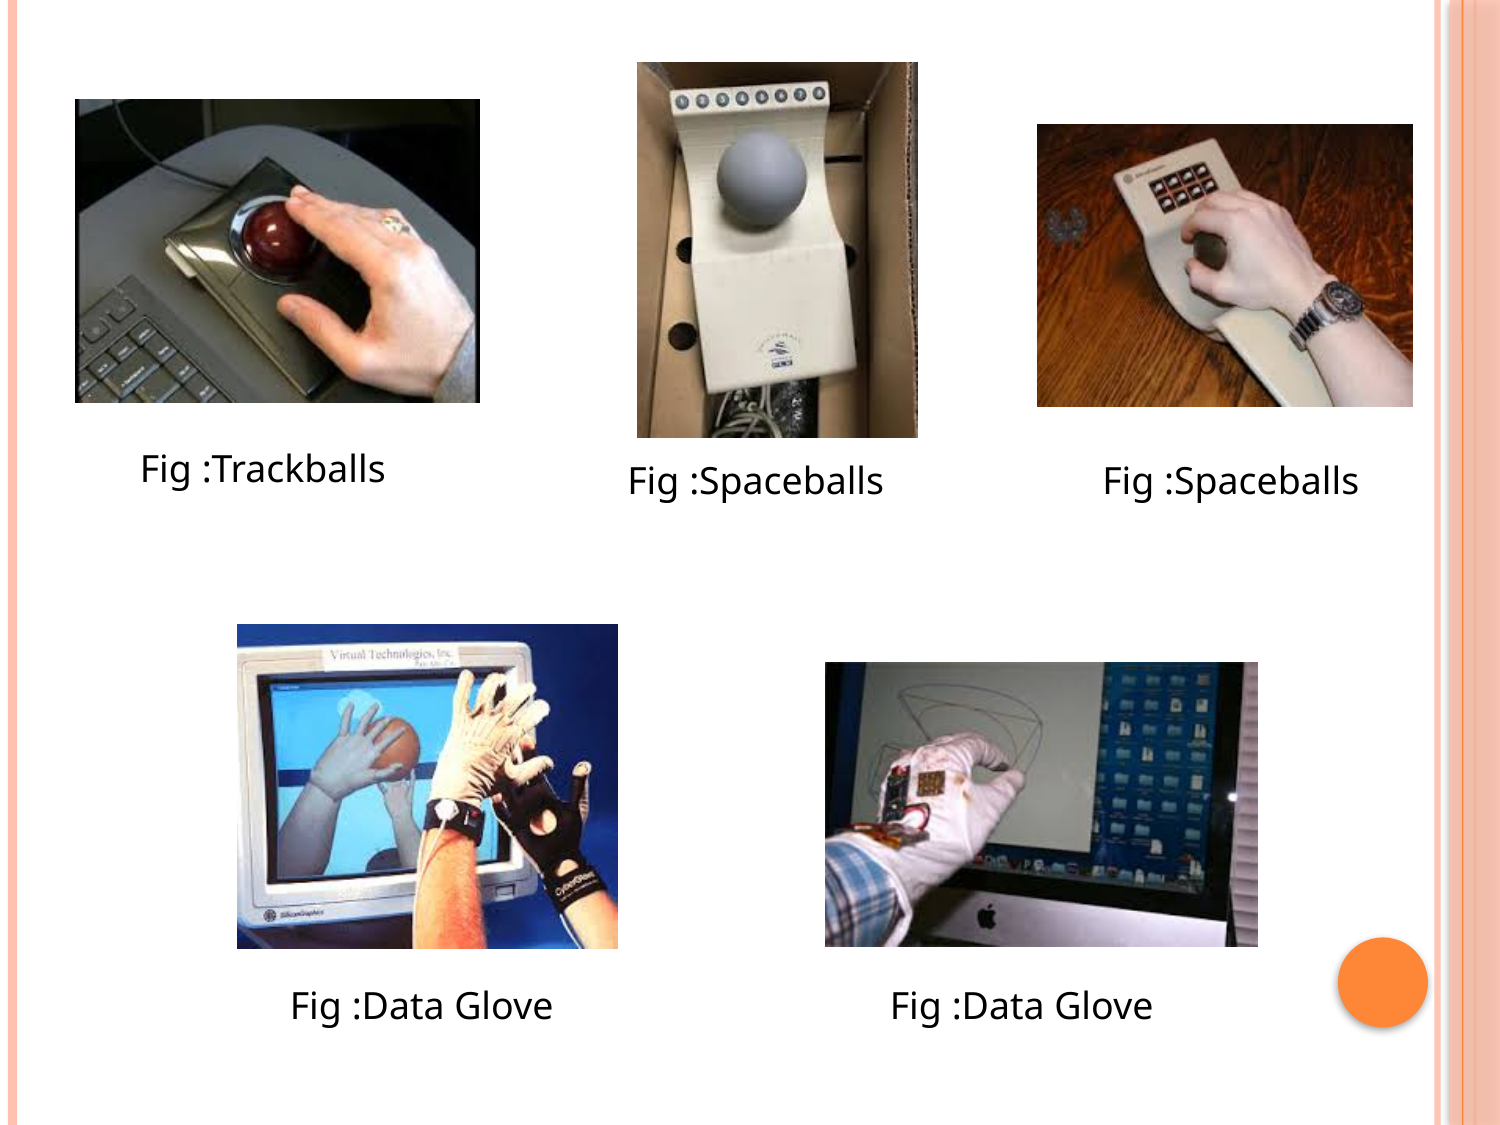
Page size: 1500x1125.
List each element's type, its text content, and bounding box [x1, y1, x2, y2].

picture [1036, 124, 1413, 407]
picture [636, 61, 918, 438]
picture [74, 99, 481, 404]
picture [824, 661, 1259, 948]
text_box Fig :Data Glove [874, 974, 1175, 1035]
text_box Fig :Spaceballs [1087, 449, 1388, 510]
text_box Fig :Data Glove [274, 974, 575, 1035]
picture [236, 624, 618, 949]
text_box Fig :Spaceballs [612, 449, 913, 510]
text_box Fig :Trackballs [124, 437, 425, 498]
